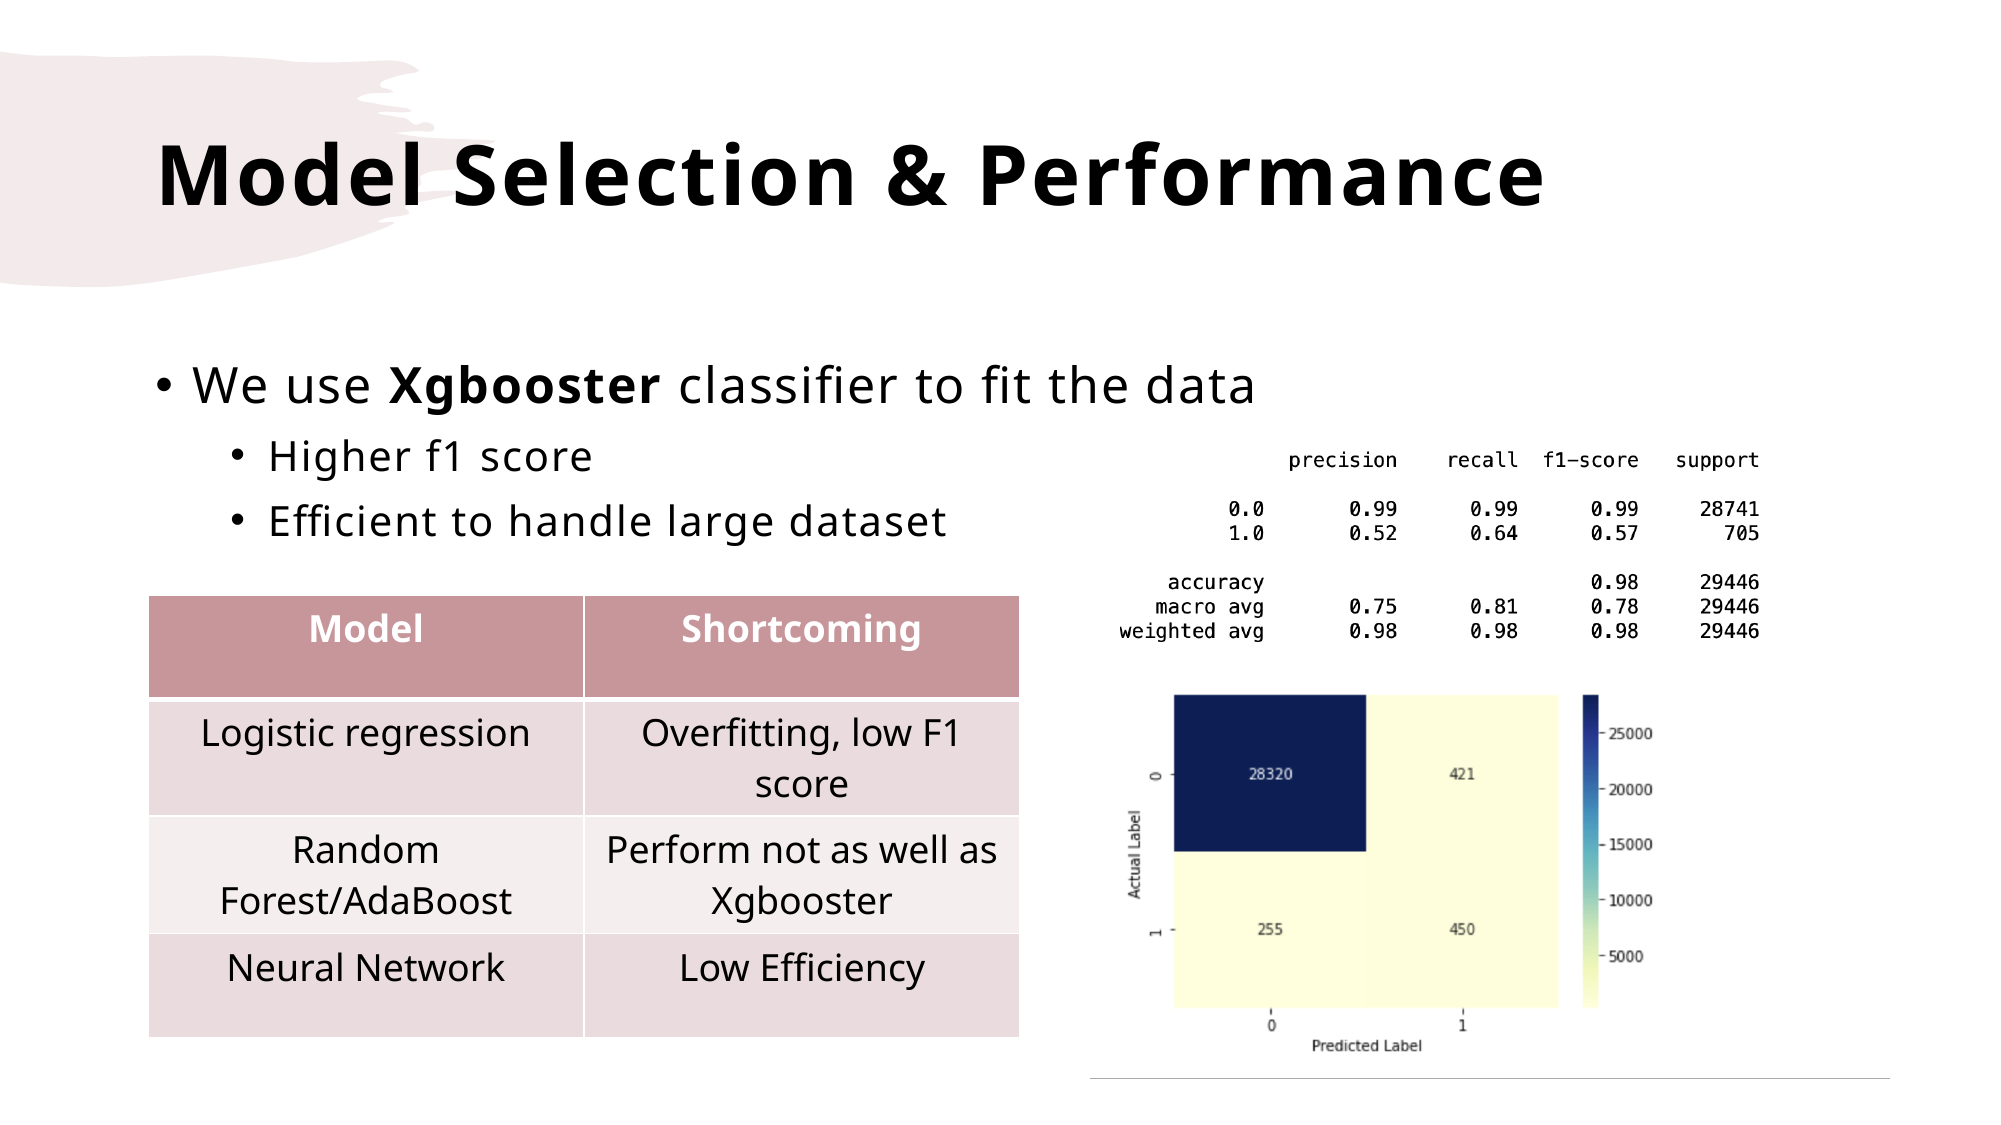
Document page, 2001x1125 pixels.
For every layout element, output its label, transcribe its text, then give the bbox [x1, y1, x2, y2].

picture [1090, 440, 1890, 1081]
table_cell Overfitting, low F1 score [585, 702, 1019, 815]
table_cell Random Forest/AdaBoost [149, 817, 583, 933]
table_cell Low Efficiency [585, 934, 1019, 1037]
table_cell Logistic regression [149, 702, 583, 815]
table_header Model [149, 596, 583, 697]
title Model Selection & Performance [137, 59, 1863, 278]
table_cell Neural Network [149, 934, 583, 1037]
list We use Xgbooster classifier to fit the data Higher f1 score Efficient to handle large dataset [137, 329, 1863, 1013]
table_cell Perform not as well as Xgbooster [585, 817, 1019, 933]
table_header Shortcoming [585, 596, 1019, 697]
